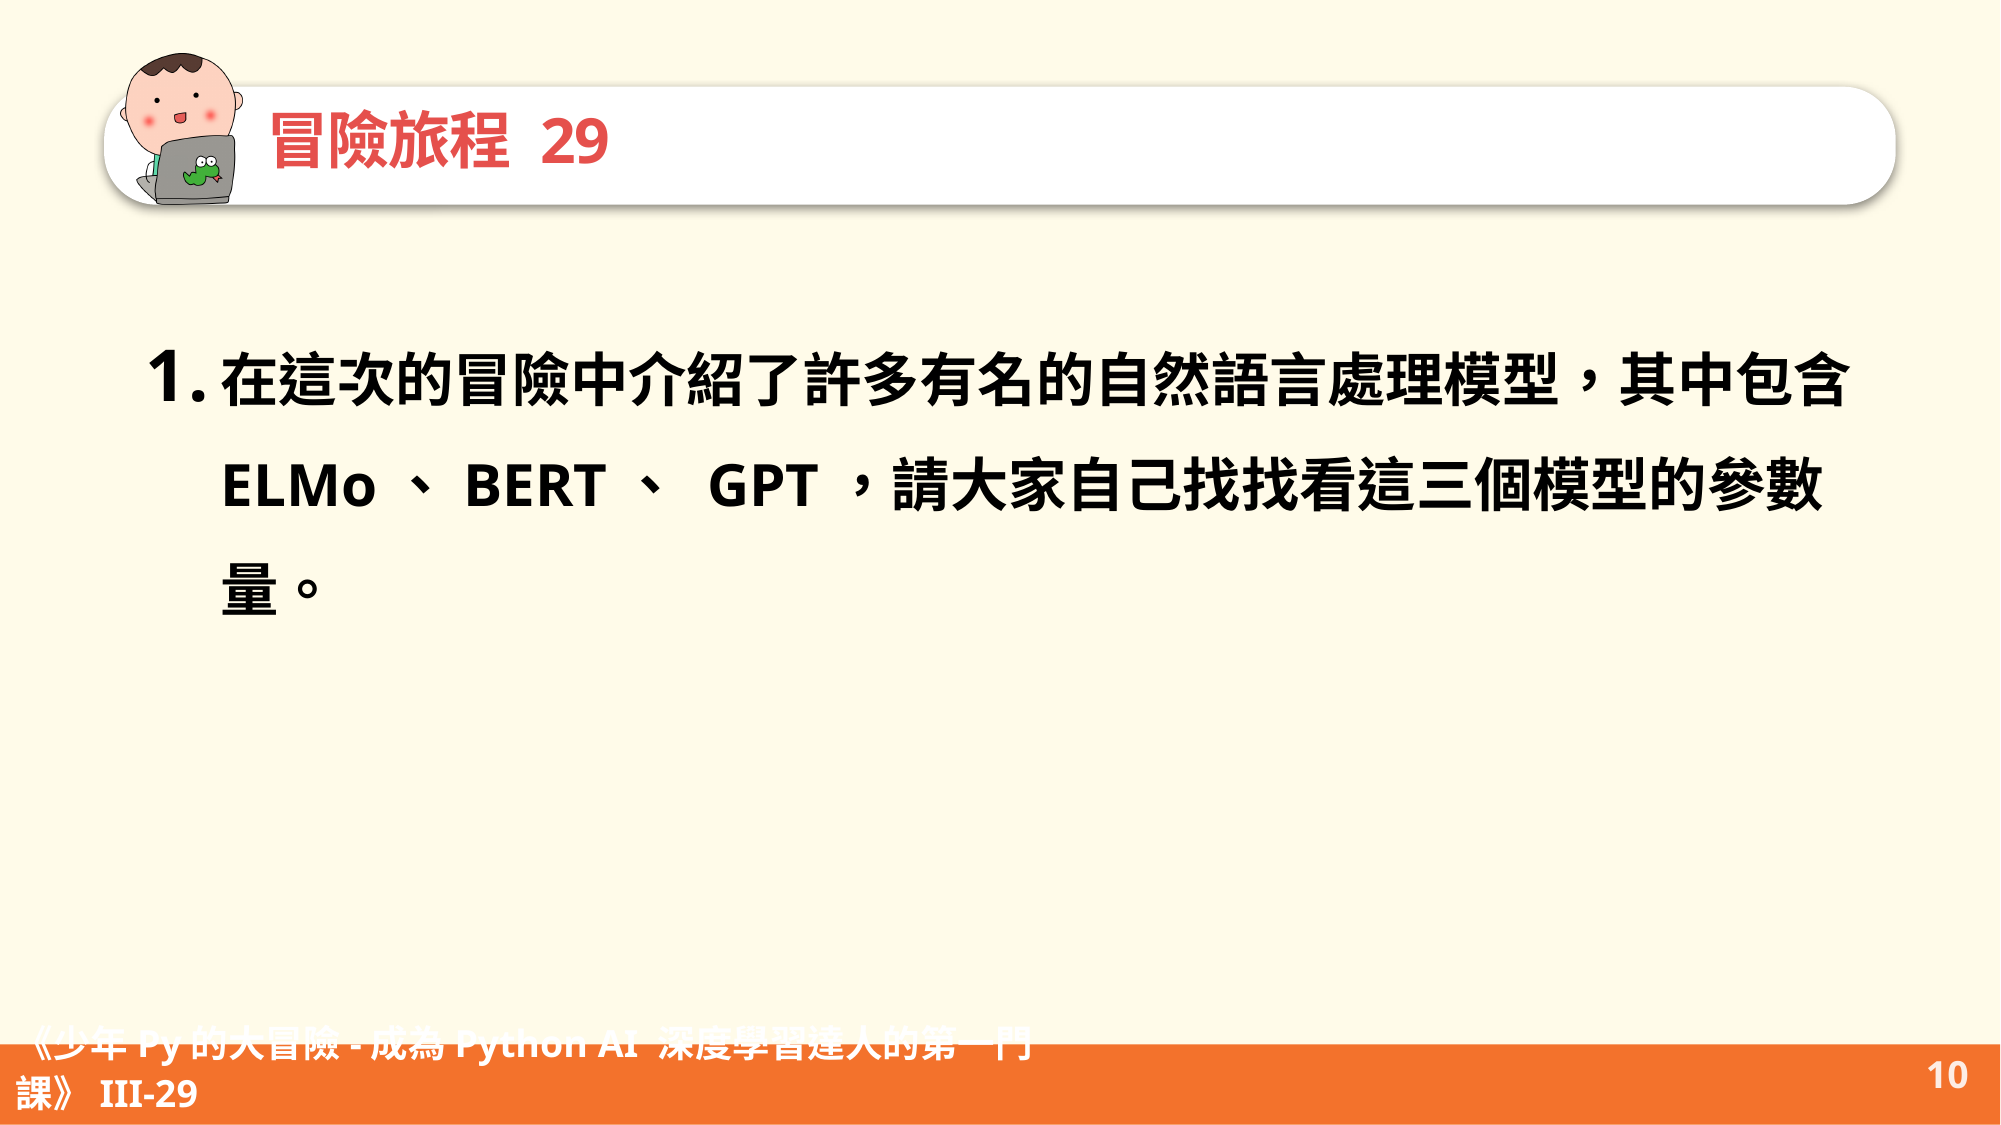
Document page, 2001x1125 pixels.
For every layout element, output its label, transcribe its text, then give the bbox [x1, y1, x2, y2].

slide_number 10 [1912, 1047, 1982, 1111]
picture [120, 53, 243, 205]
list 冒險旅程 29 [257, 106, 1838, 185]
list 在這次的冒險中介紹了許多有名的自然語言處理模型，其中包含 ELMo、BERT、 GPT，請大家自己找找看這三個模型的參數量。 [136, 298, 1863, 1014]
